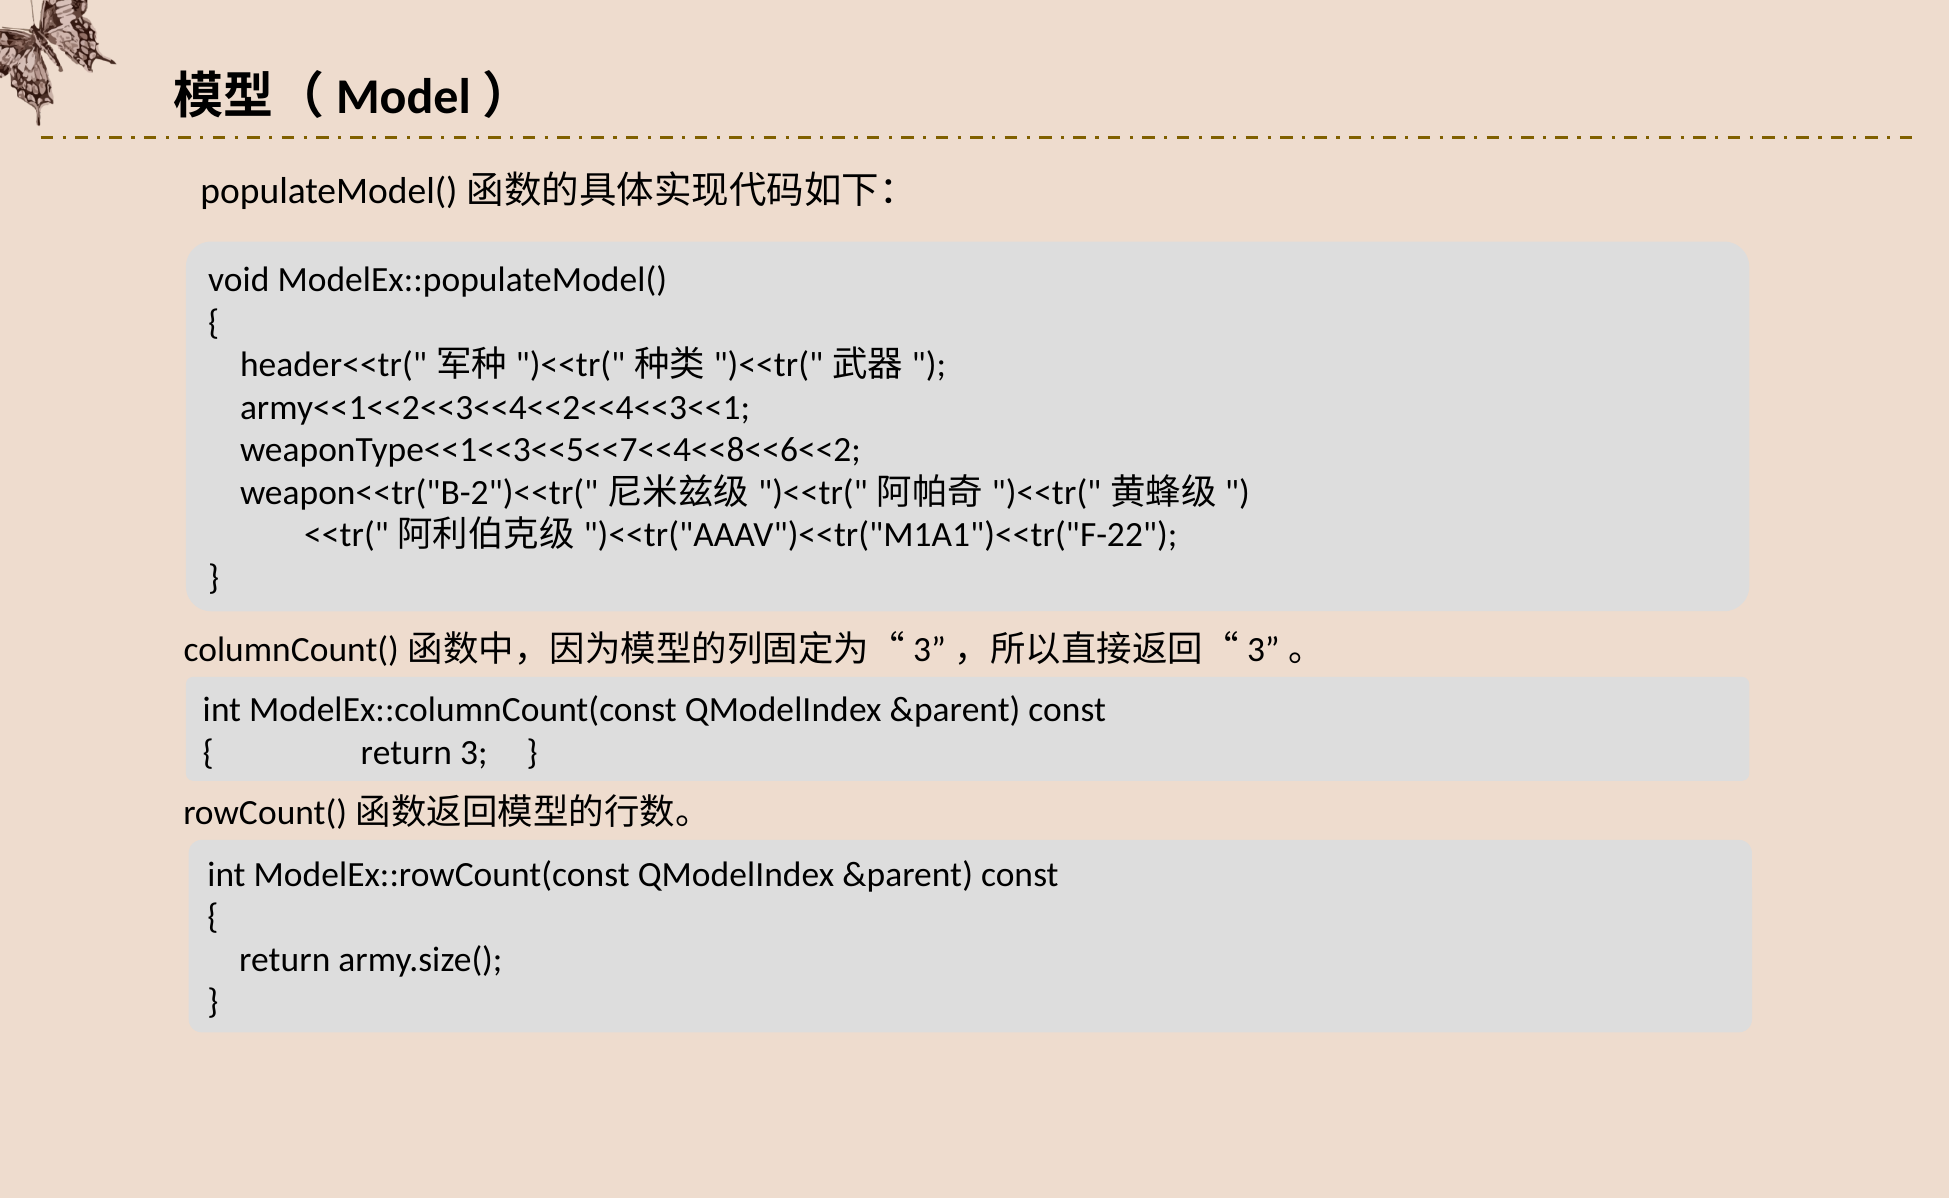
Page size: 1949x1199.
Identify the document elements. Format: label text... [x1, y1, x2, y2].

text_box rowCount()函数返回模型的行数。 [168, 781, 726, 839]
text_box populateModel()函数的具体实现代码如下： [185, 159, 932, 219]
text_box columnCount()函数中，因为模型的列固定为“3”，所以直接返回“3”。 [168, 618, 1389, 676]
text_box int ModelEx::columnCount(const QModelIndex &parent) const { return 3; } [185, 676, 1750, 781]
text_box int ModelEx::rowCount(const QModelIndex &parent) const { return army.size(); } [188, 839, 1753, 1033]
text_box 模型（Model） [159, 55, 548, 131]
text_box void ModelEx::populateModel() { header<<tr("军种")<<tr("种类")<<tr("武器"); army<<1<<2<<3<<4<<2<<4<<3<<1; weaponType<<1<<3<<5<<7<<4<<8<<6<<2; weapon<<tr("B-2")<<tr("尼米兹级")<<tr("阿帕奇")<<tr("黄蜂级") <<tr("阿利伯克级")<<tr("AAAV")<<tr("M1A1")<<tr("F-22"); } [185, 241, 1750, 612]
picture [0, 0, 142, 138]
